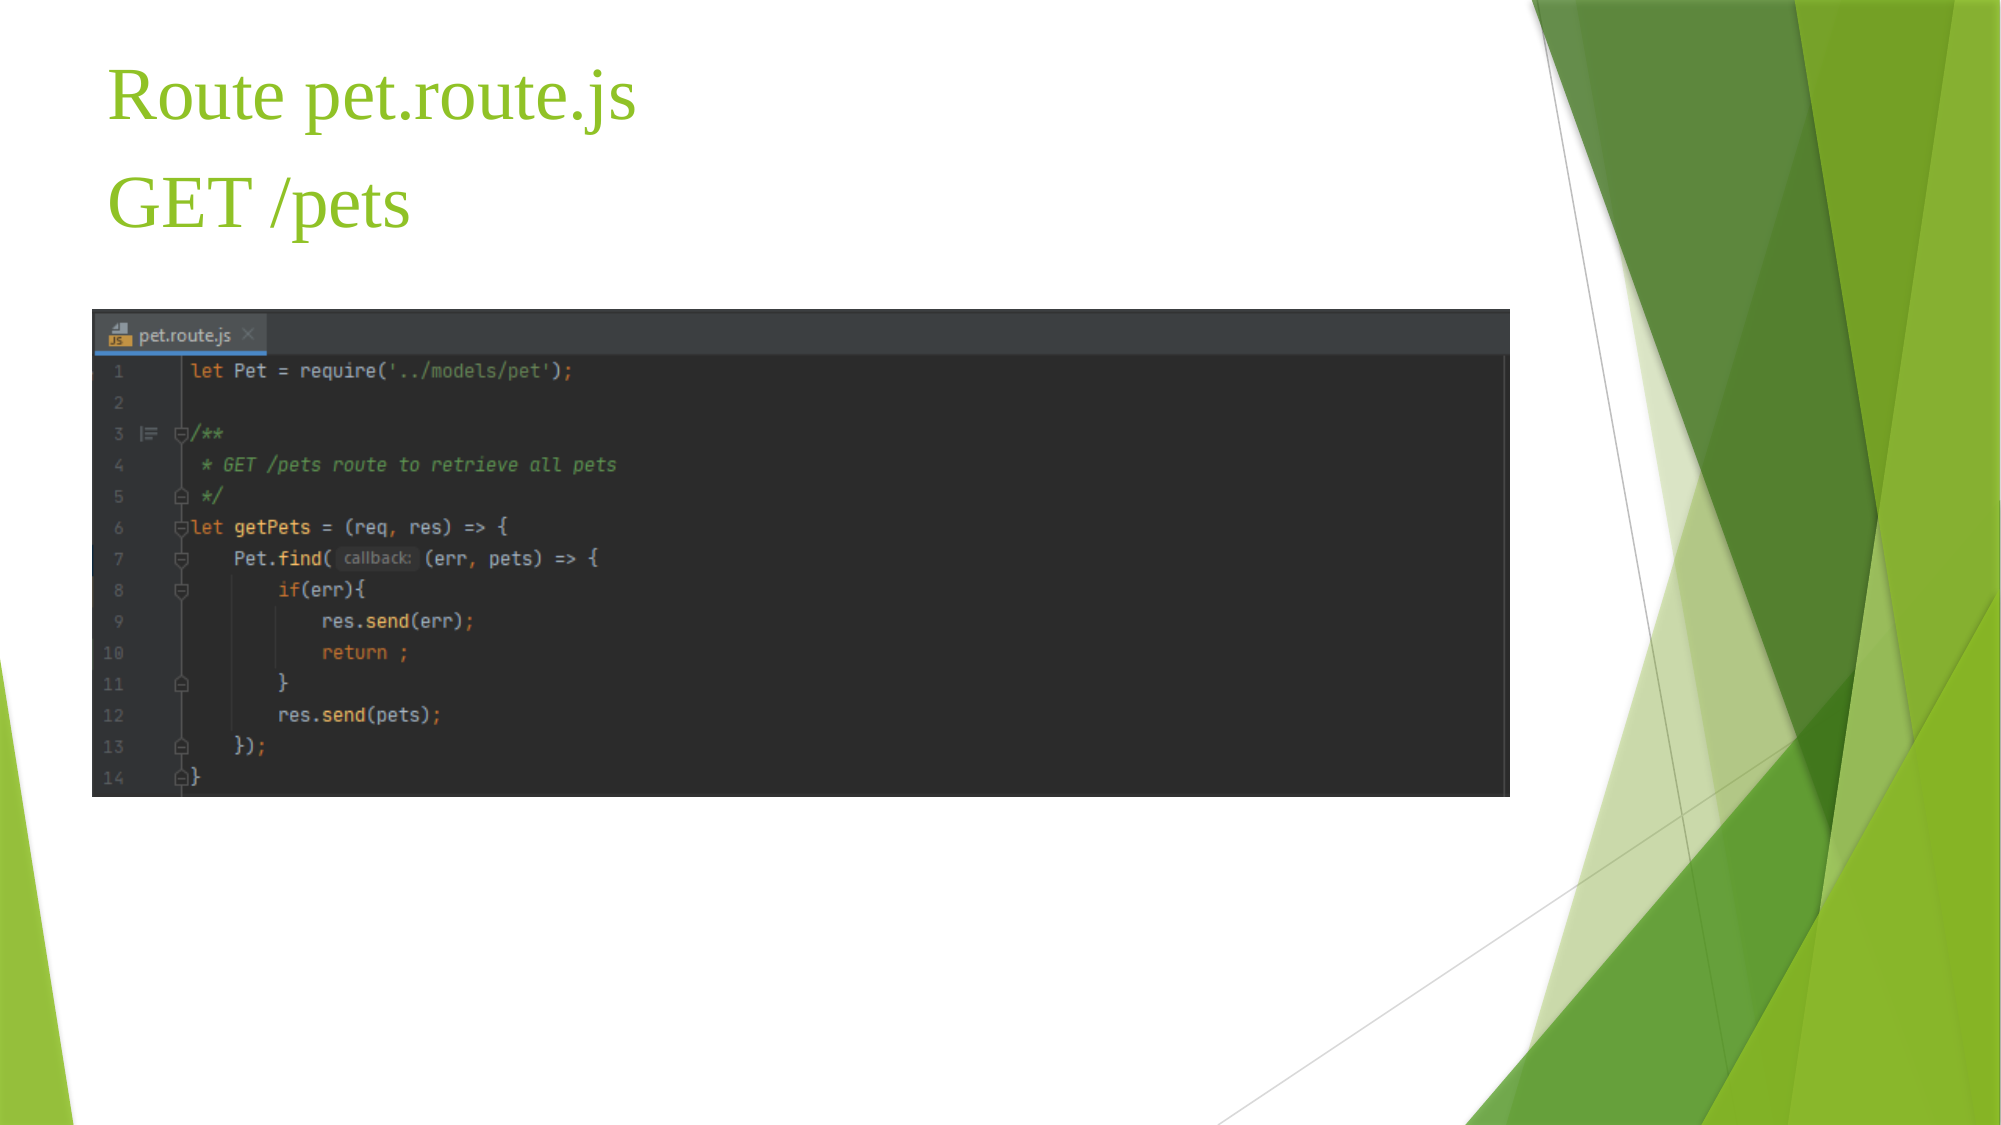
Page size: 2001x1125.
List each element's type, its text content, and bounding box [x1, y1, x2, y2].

text_box GET /pets [92, 145, 1503, 308]
title Route pet.route.js [92, 37, 1503, 145]
picture [91, 308, 1510, 798]
